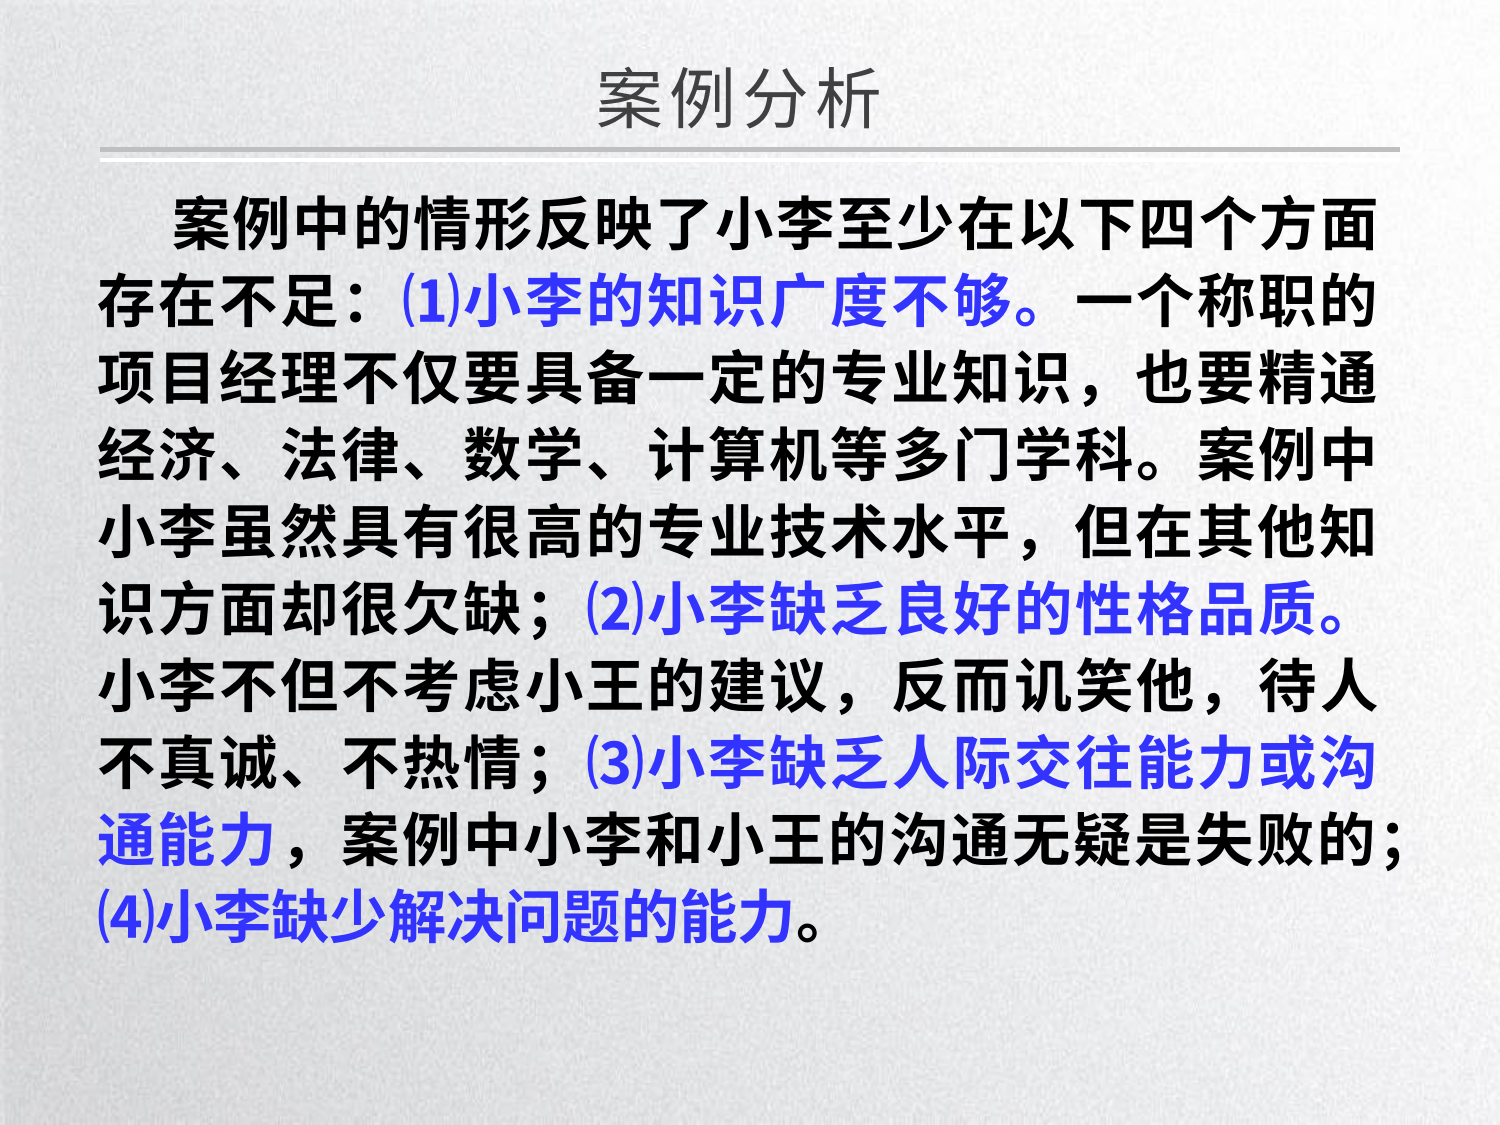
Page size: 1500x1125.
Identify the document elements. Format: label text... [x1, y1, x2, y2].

picture [0, 0, 1500, 1125]
text_box 案例分析 [581, 49, 897, 145]
text_box 案例中的情形反映了小李至少在以下四个方面存在不足：⑴小李的知识广度不够。一个称职的项目经理不仅要具备一定的专业知识，也要精通经济、法律、数学、计算机等多门学科。案例中小李虽然具有很高的专业技术水平，但在其他知识方面却很欠缺；⑵小李缺乏良好的性格品质。小李不但不考虑小王的建议，反而讥笑他，待人不真诚、不热情；⑶小李缺乏人际交往能力或沟通能力，案例中小李和小王的沟通无疑是失败的；⑷小李缺少解决问题的能力。 [82, 172, 1394, 958]
